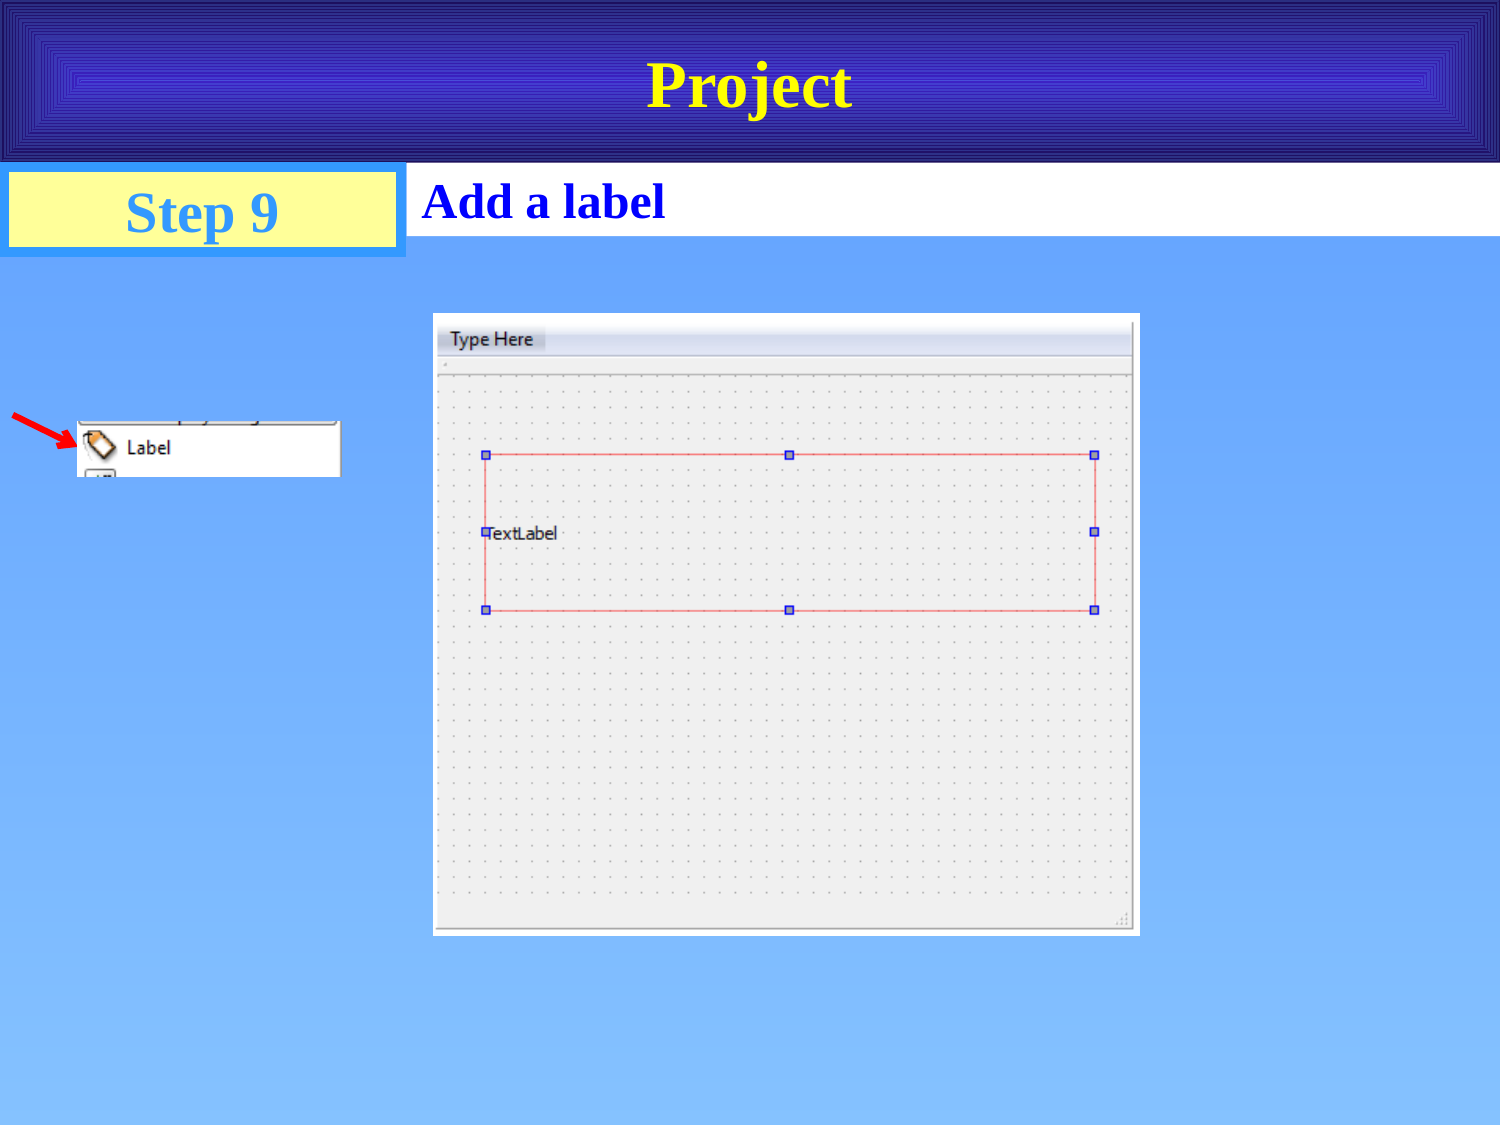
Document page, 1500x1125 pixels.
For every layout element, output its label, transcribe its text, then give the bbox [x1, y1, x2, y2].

picture [433, 313, 1141, 936]
title Project [0, 0, 1500, 163]
text_box Add a label [406, 163, 1500, 237]
text_box Step 9 [4, 167, 401, 252]
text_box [12, 414, 79, 448]
picture [76, 421, 342, 477]
